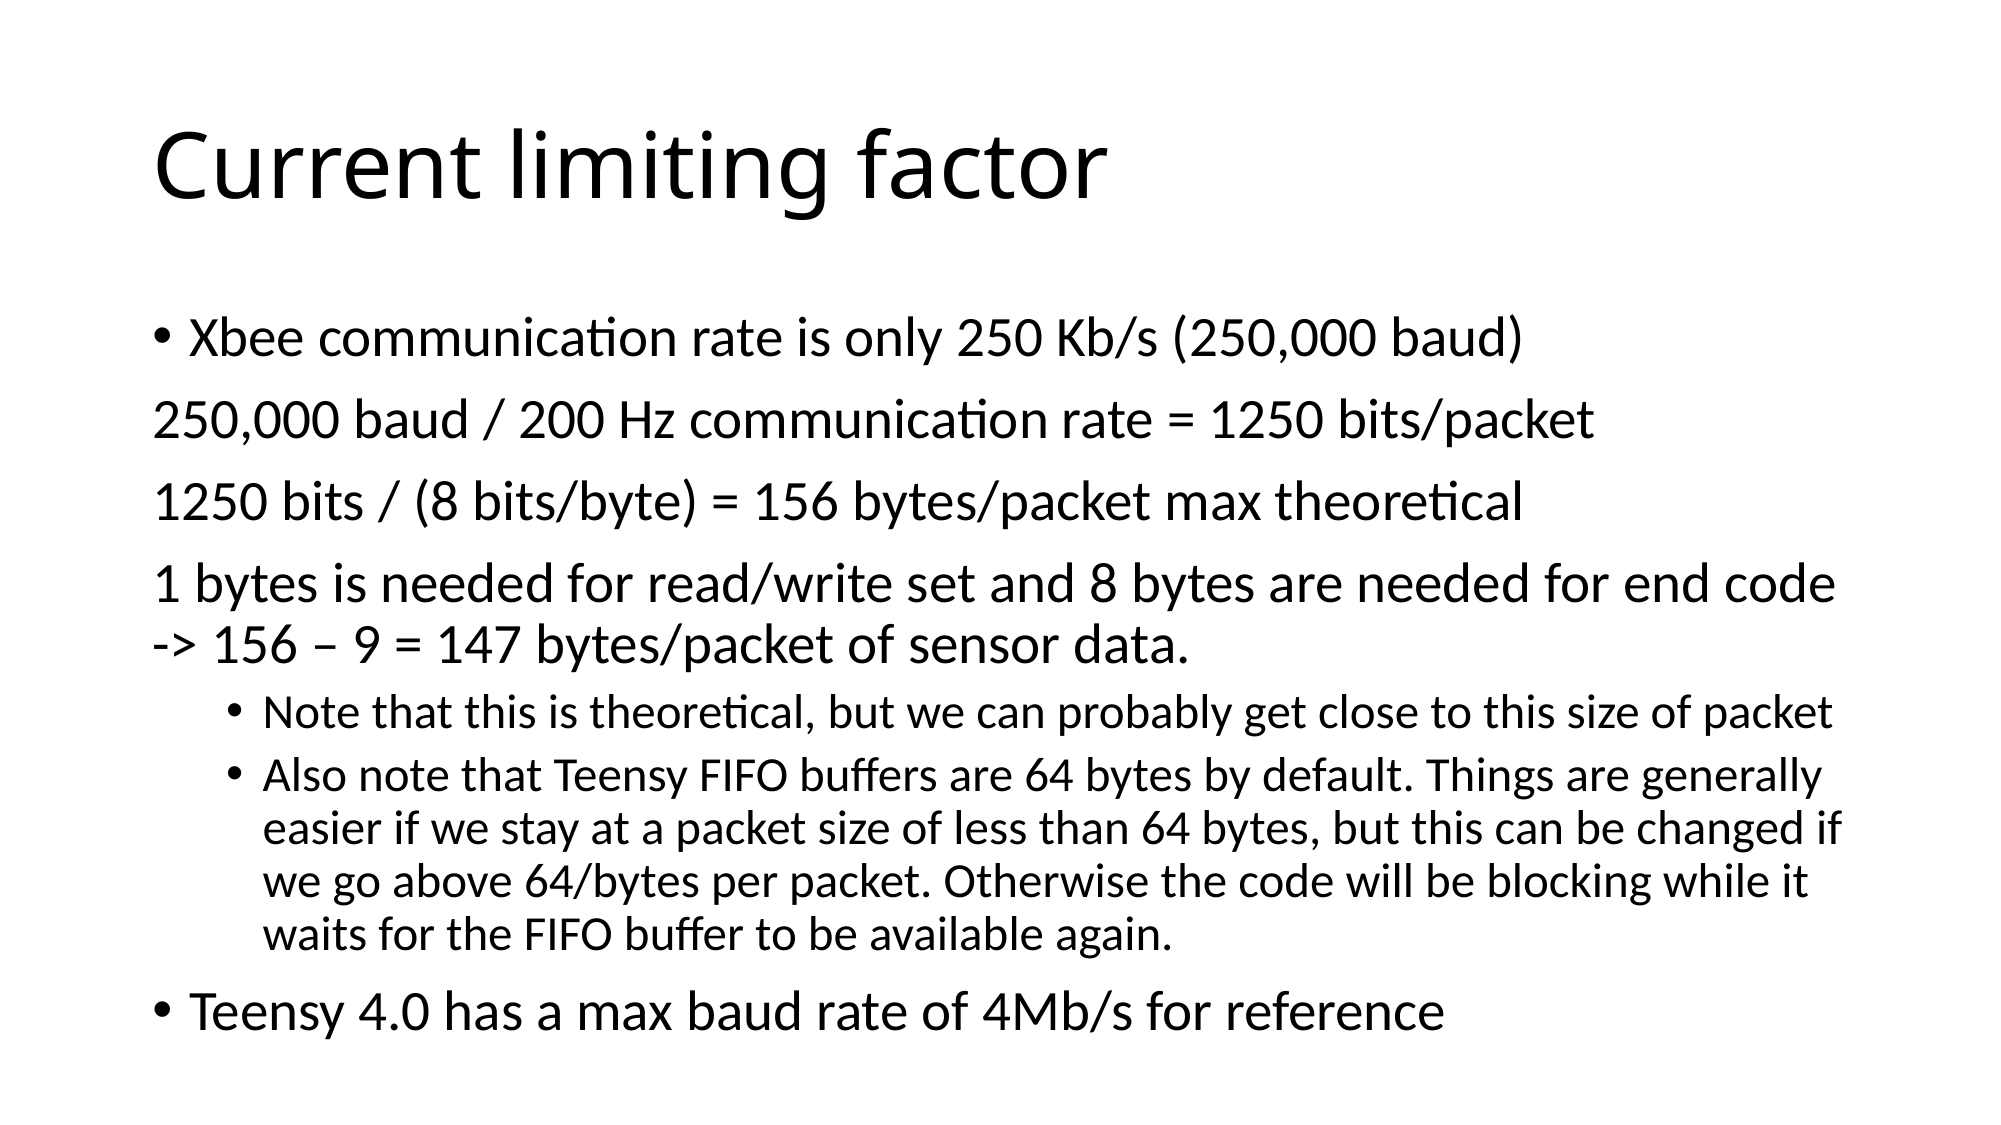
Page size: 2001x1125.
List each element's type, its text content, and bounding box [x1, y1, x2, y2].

list Xbee communication rate is only 250 Kb/s (250,000 baud) 250,000 baud / 200 Hz communication rate = 1250 bits/packet 1250 bits / (8 bits/byte) = 156 bytes/packet max theoretical 1 bytes is needed for read/write set and 8 bytes are needed for end code -> 156 – 9 = 147 bytes/packet of sensor data. Note that this is theoretical, but we can probably get close to this size of packet Also note that Teensy FIFO buffers are 64 bytes by default. Things are generally easier if we stay at a packet size of less than 64 bytes, but this can be changed if we go above 64/bytes per packet. Otherwise the code will be blocking while it waits for the FIFO buffer to be available again. Teensy 4.0 has a max baud rate of 4Mb/s for reference [137, 299, 1863, 1094]
title Current limiting factor [137, 59, 1863, 278]
